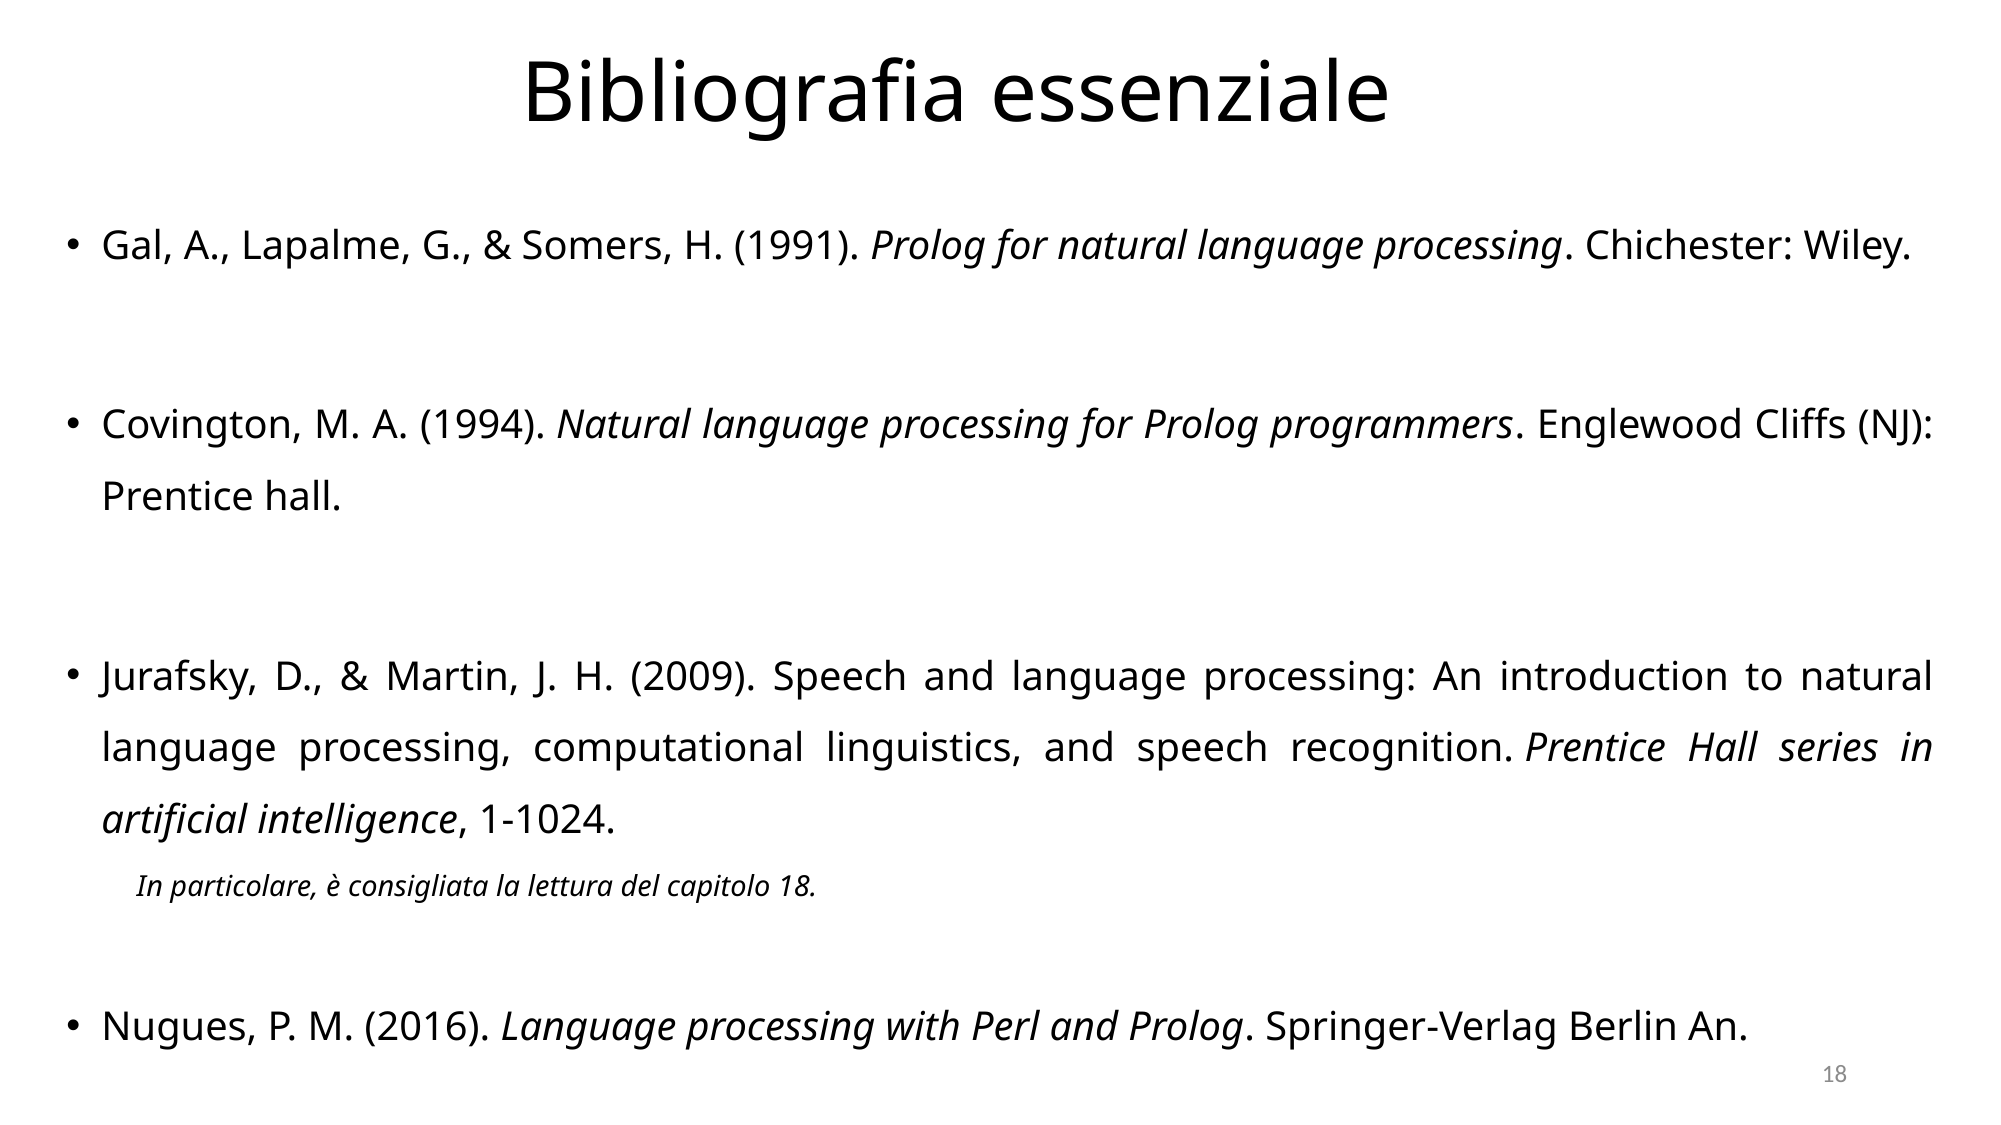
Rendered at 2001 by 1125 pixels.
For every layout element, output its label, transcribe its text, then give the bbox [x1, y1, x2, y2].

title Bibliografia essenziale [51, 52, 1863, 136]
slide_number 18 [1412, 1042, 1863, 1103]
list Gal, A., Lapalme, G., & Somers, H. (1991). Prolog for natural language processing. Chichester: Wiley. Covington, M. A. (1994). Natural language processing for Prolog programmers. Englewood Cliffs (NJ): Prentice hall. Jurafsky, D., & Martin, J. H. (2009). Speech and language processing: An introduction to natural language processing, computational linguistics, and speech recognition. Prentice Hall series in artificial intelligence, 1-1024. In particolare, è consigliata la lettura del capitolo 18. Nugues, P. M. (2016). Language processing with Perl and Prolog. Springer-Verlag Berlin An. [51, 188, 1949, 1073]
